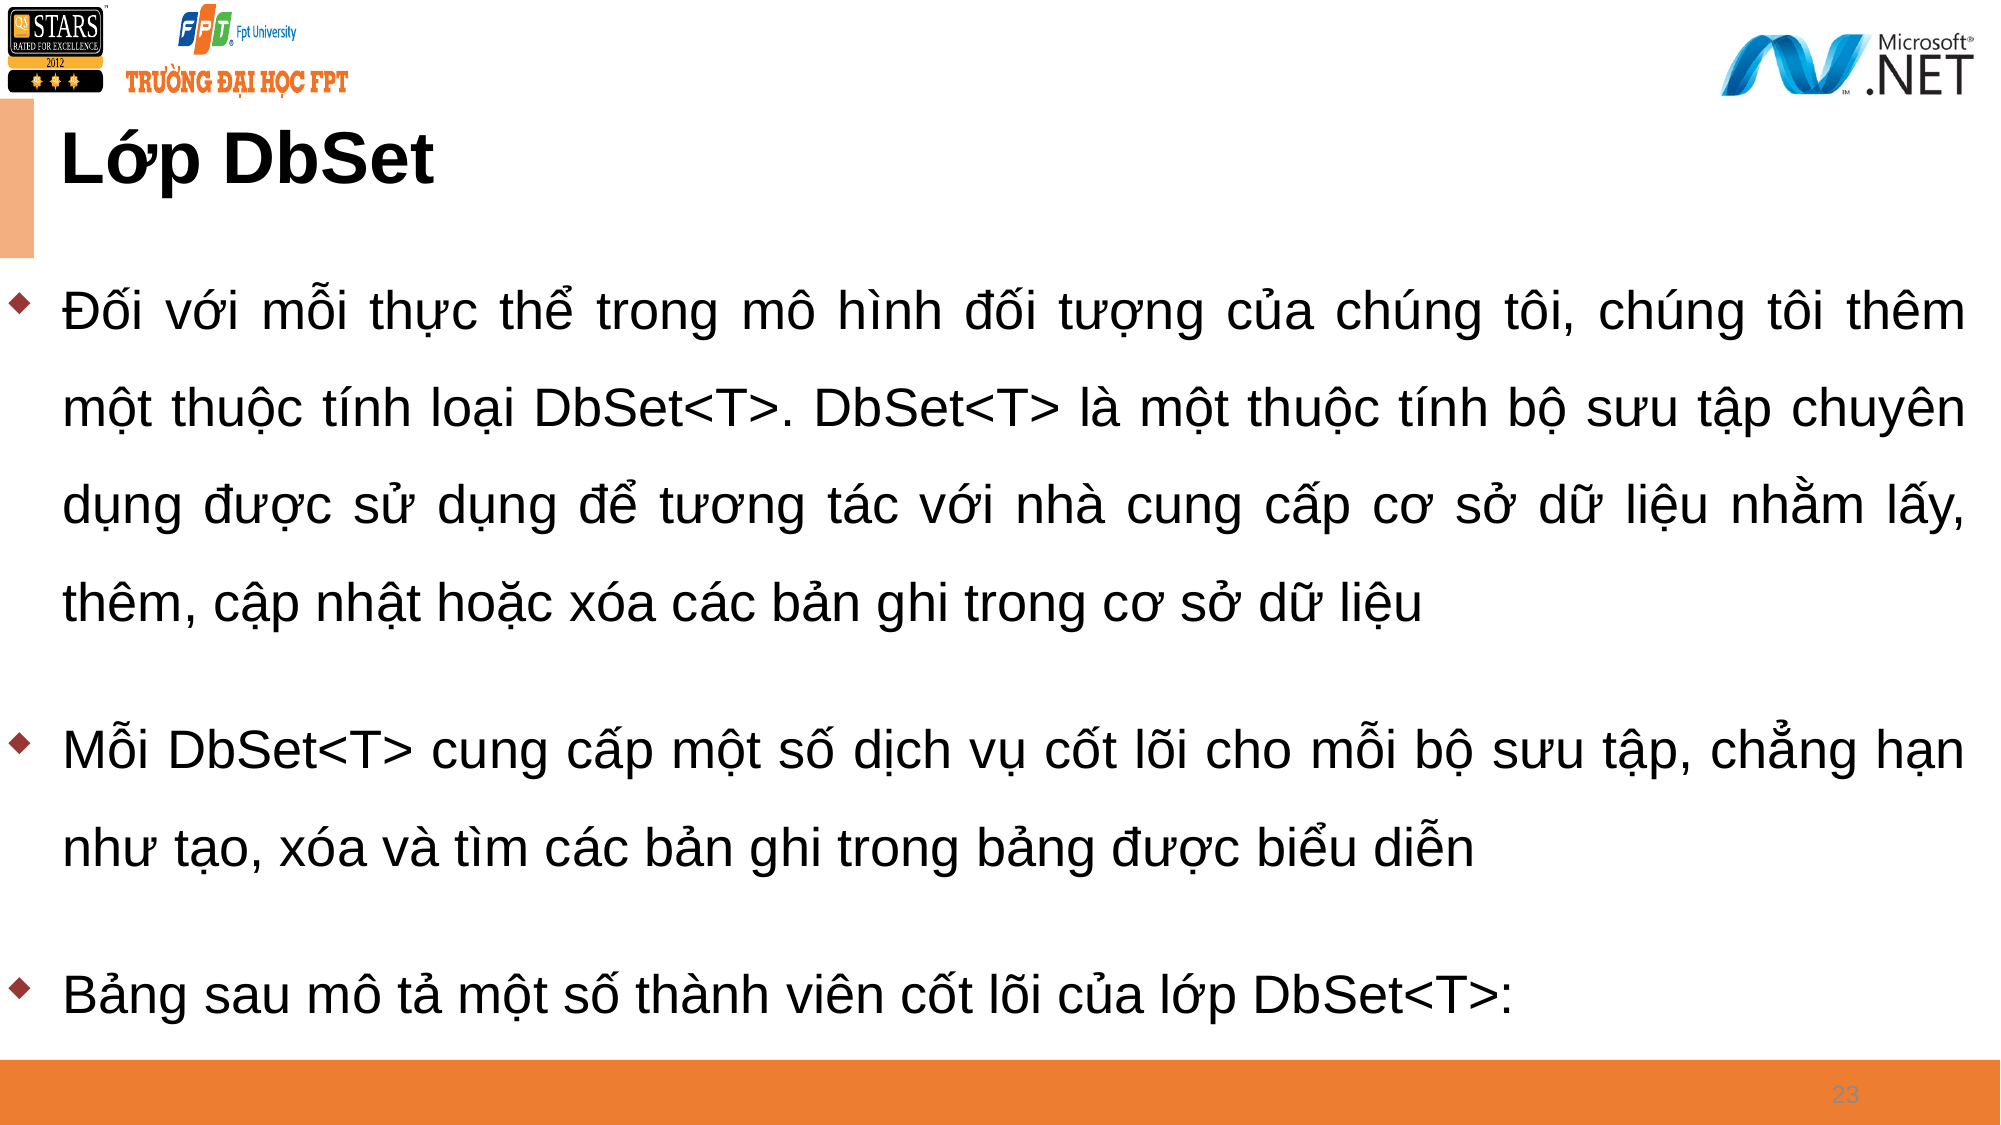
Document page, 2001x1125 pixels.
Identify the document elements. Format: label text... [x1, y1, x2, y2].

title Lớp DbSet [45, 112, 1957, 208]
slide_number 23 [1424, 1063, 1875, 1123]
picture [1685, 0, 2001, 129]
text_box Đối với mỗi thực thể trong mô hình đối tượng của chúng tôi, chúng tôi thêm một thuộc tính loại DbSet<T>. DbSet<T> là một thuộc tính bộ sưu tập chuyên dụng được sử dụng để tương tác với nhà cung cấp cơ sở dữ liệu nhằm lấy, thêm, cập nhật hoặc xóa các bản ghi trong cơ sở dữ liệu Mỗi DbSet<T> cung cấp một số dịch vụ cốt lõi cho mỗi bộ sưu tập, chẳng hạn như tạo, xóa và tìm các bản ghi trong bảng được biểu diễn Bảng sau mô tả một số thành viên cốt lõi của lớp DbSet<T>: [0, 235, 1985, 1032]
